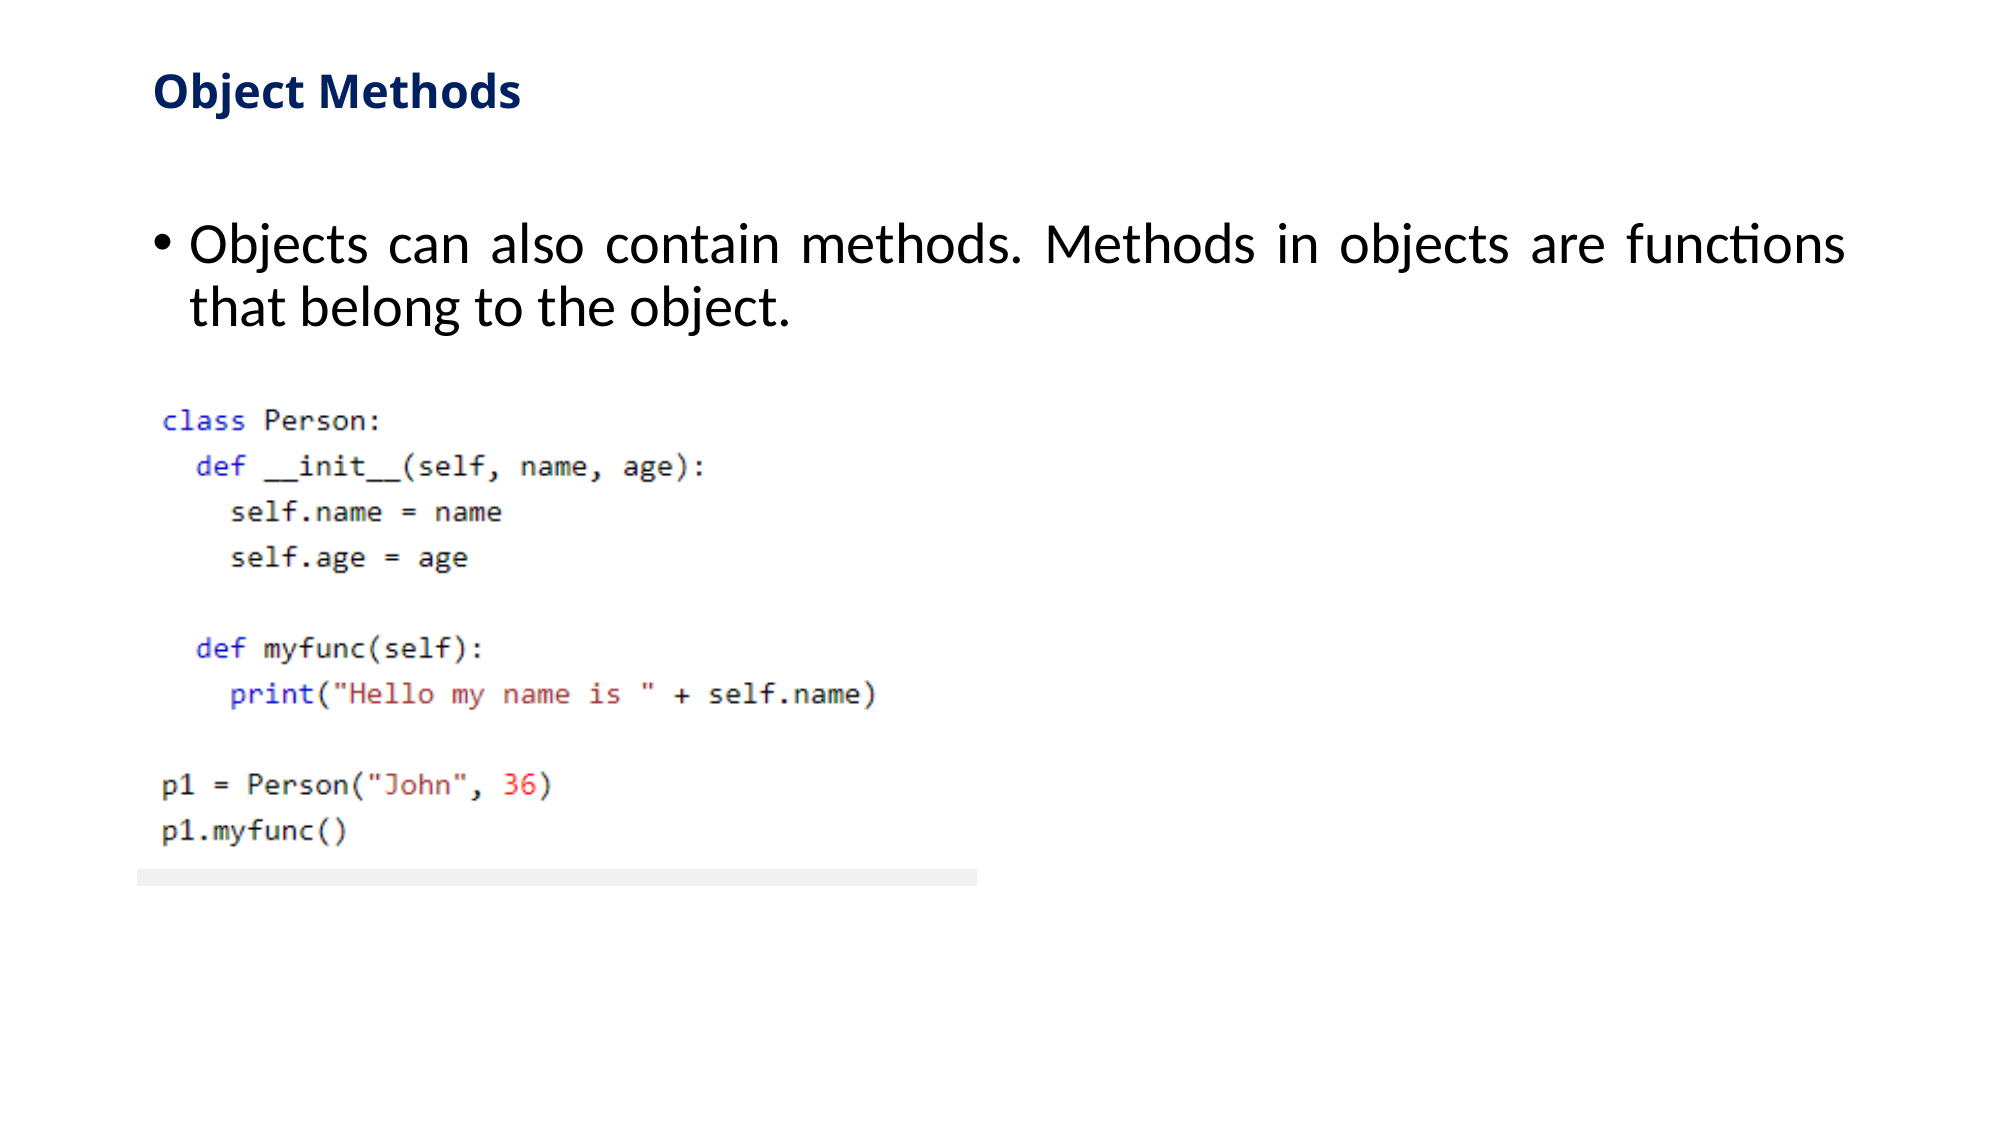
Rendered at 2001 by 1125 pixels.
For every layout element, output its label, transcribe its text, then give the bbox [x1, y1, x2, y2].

picture [137, 383, 977, 886]
title Object Methods [137, 59, 1863, 184]
list Objects can also contain methods. Methods in objects are functions that belong to the object. [137, 205, 1863, 1014]
